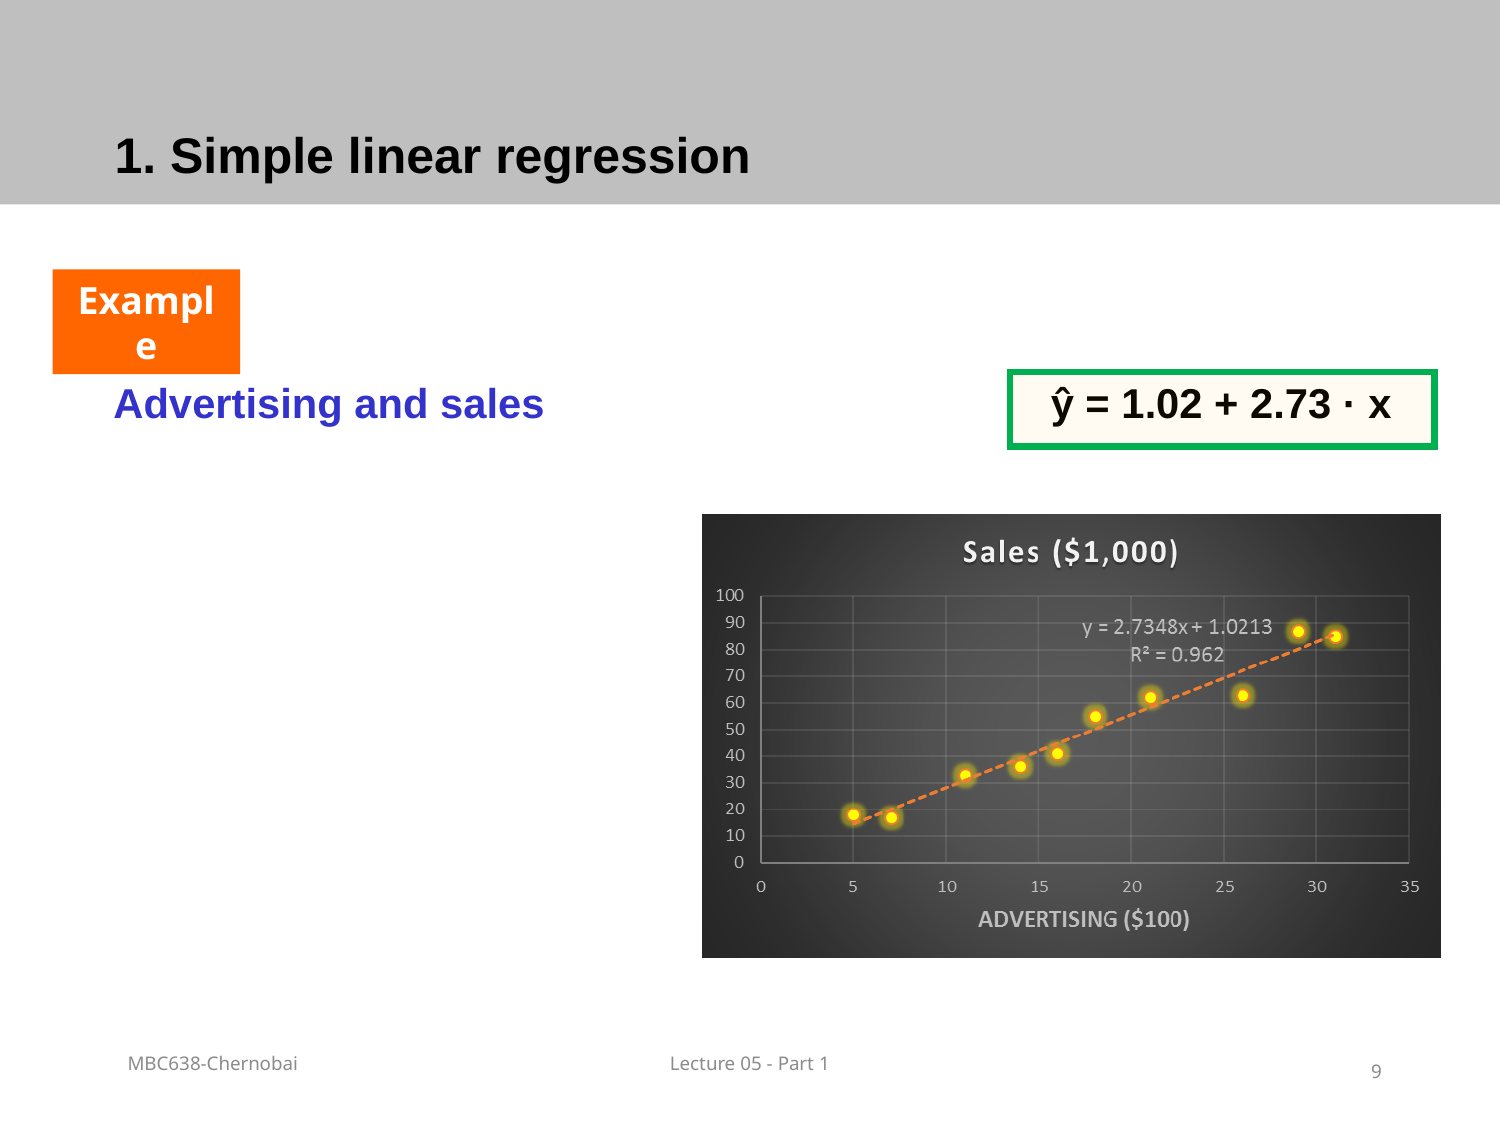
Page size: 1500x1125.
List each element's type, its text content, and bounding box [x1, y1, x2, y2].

slide_number 9 [1059, 1042, 1397, 1103]
text_box Example [52, 269, 241, 375]
text_box [1009, 371, 1435, 447]
title 1. Simple linear regression [99, 87, 1394, 228]
text_box Advertising and sales ŷ = 1.02 + 2.73 · x [52, 227, 1441, 554]
text_box [0, 0, 1500, 205]
footer Lecture 05 - Part 1 [512, 1025, 988, 1100]
picture [702, 514, 1441, 958]
slide_number MBC638-Chernobai [112, 1025, 425, 1100]
